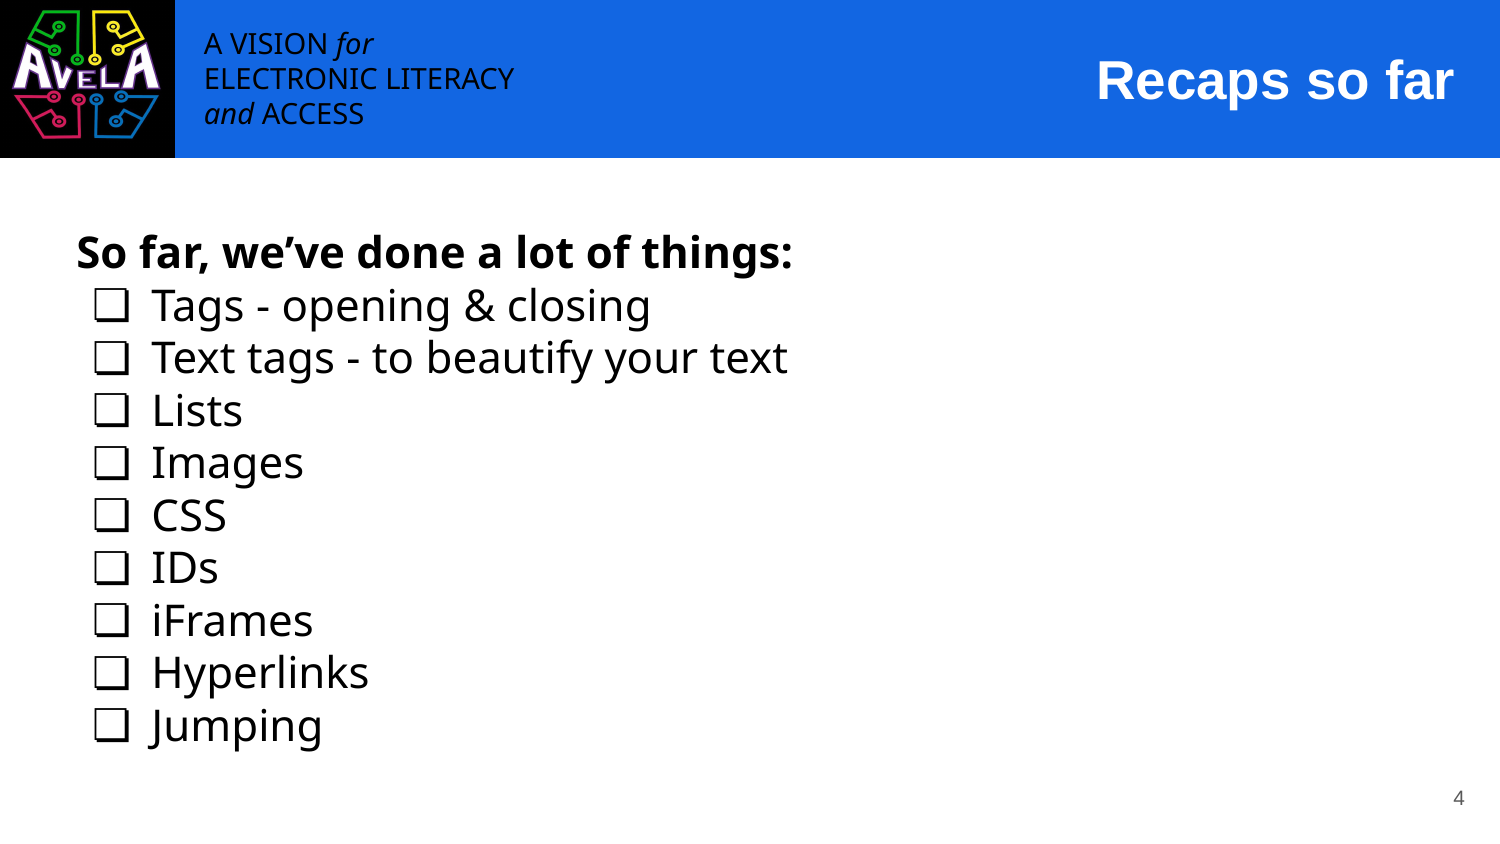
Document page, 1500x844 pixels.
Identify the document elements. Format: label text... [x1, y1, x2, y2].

picture [0, 0, 175, 158]
title Recaps so far [594, 29, 1471, 126]
slide_number ‹#› [1389, 764, 1480, 830]
list So far, we’ve done a lot of things: Tags - opening & closing Text tags - to beautify your text Lists Images CSS IDs iFrames Hyperlinks Jumping [61, 210, 1362, 822]
